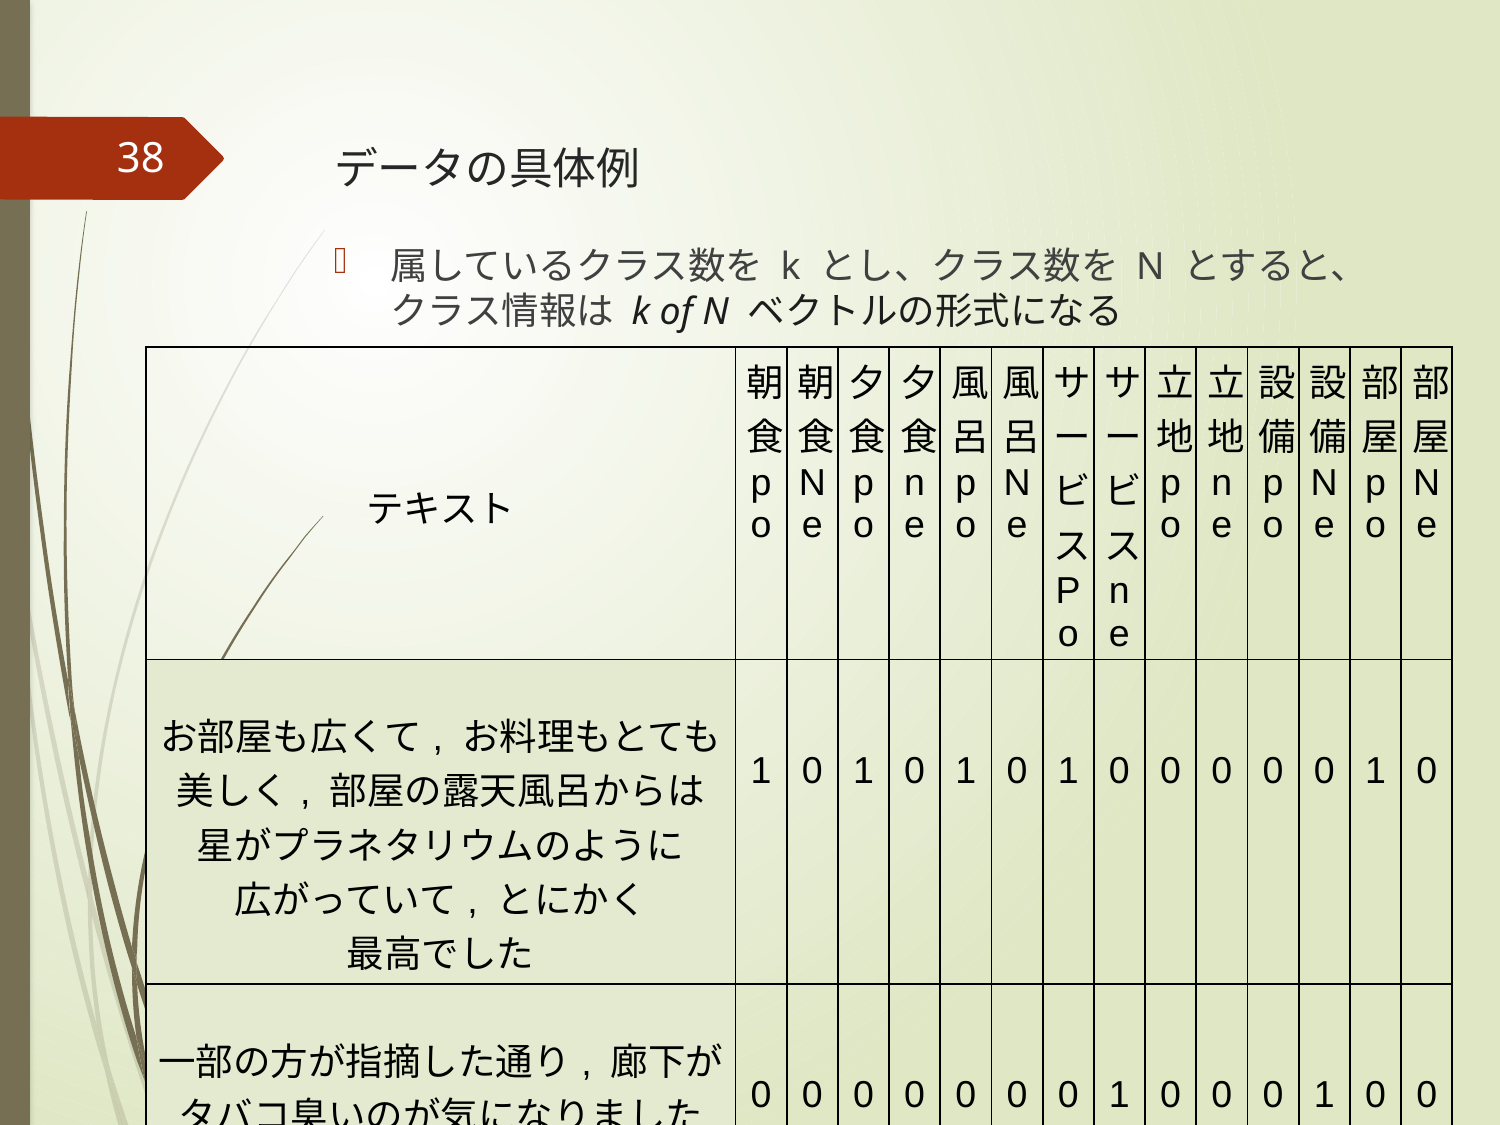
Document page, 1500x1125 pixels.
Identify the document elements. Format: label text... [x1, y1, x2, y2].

table_header 設備 po [1248, 348, 1298, 659]
table_cell 0 [1044, 985, 1093, 1125]
table_header 夕食 ne [890, 348, 939, 659]
table_header 風呂 Ne [992, 348, 1042, 659]
table_header 風呂 po [941, 348, 991, 659]
table_header 設備 Ne [1300, 348, 1349, 659]
table_header 夕食 po [839, 348, 888, 659]
table_header 部屋 po [1351, 348, 1400, 659]
table_cell 1 [1095, 985, 1144, 1125]
table_cell 一部の方が指摘した通り, 廊下が タバコ臭いのが気になりました [147, 985, 735, 1125]
table_cell 1 [839, 660, 888, 983]
table_cell 0 [1402, 660, 1451, 983]
slide_number 38 [83, 129, 180, 190]
table_cell 0 [1300, 660, 1349, 983]
table_header サービス Po [1044, 348, 1093, 659]
table_header 朝食 Ne [788, 348, 837, 659]
table_cell 1 [1300, 985, 1349, 1125]
table_cell 0 [788, 985, 837, 1125]
table_cell 0 [1248, 660, 1298, 983]
list 属しているクラス数を k とし、クラス数を N とすると、 クラス情報は k of N ベクトルの形式になる [318, 234, 1400, 346]
title データの具体例 [319, 80, 1400, 234]
table_cell 0 [736, 985, 786, 1125]
table_header テキスト [147, 348, 735, 659]
table_cell 0 [1197, 660, 1247, 983]
table_cell 0 [992, 985, 1042, 1125]
table_cell 0 [788, 660, 837, 983]
table_cell 0 [1351, 985, 1400, 1125]
table_header 立地 ne [1197, 348, 1247, 659]
table_cell 0 [1248, 985, 1298, 1125]
table_cell 0 [890, 660, 939, 983]
table_cell 1 [941, 660, 991, 983]
table_cell お部屋も広くて, お料理もとても 美しく, 部屋の露天風呂からは 星がプラネタリウムのように 広がっていて, とにかく 最高でした [147, 660, 735, 983]
table_cell 1 [1044, 660, 1093, 983]
table_cell 0 [890, 985, 939, 1125]
table_header 立地 po [1146, 348, 1195, 659]
table_cell 0 [1095, 660, 1144, 983]
table_header 部屋 Ne [1402, 348, 1451, 659]
table_cell 0 [1146, 985, 1195, 1125]
table_header 朝食 po [736, 348, 786, 659]
table_cell 0 [1402, 985, 1451, 1125]
table_cell 1 [1351, 660, 1400, 983]
table_cell 1 [736, 660, 786, 983]
table_header サービス ne [1095, 348, 1144, 659]
table_cell 0 [941, 985, 991, 1125]
table_cell 0 [1146, 660, 1195, 983]
table_cell 0 [1197, 985, 1247, 1125]
table_cell 0 [992, 660, 1042, 983]
table_cell 0 [839, 985, 888, 1125]
